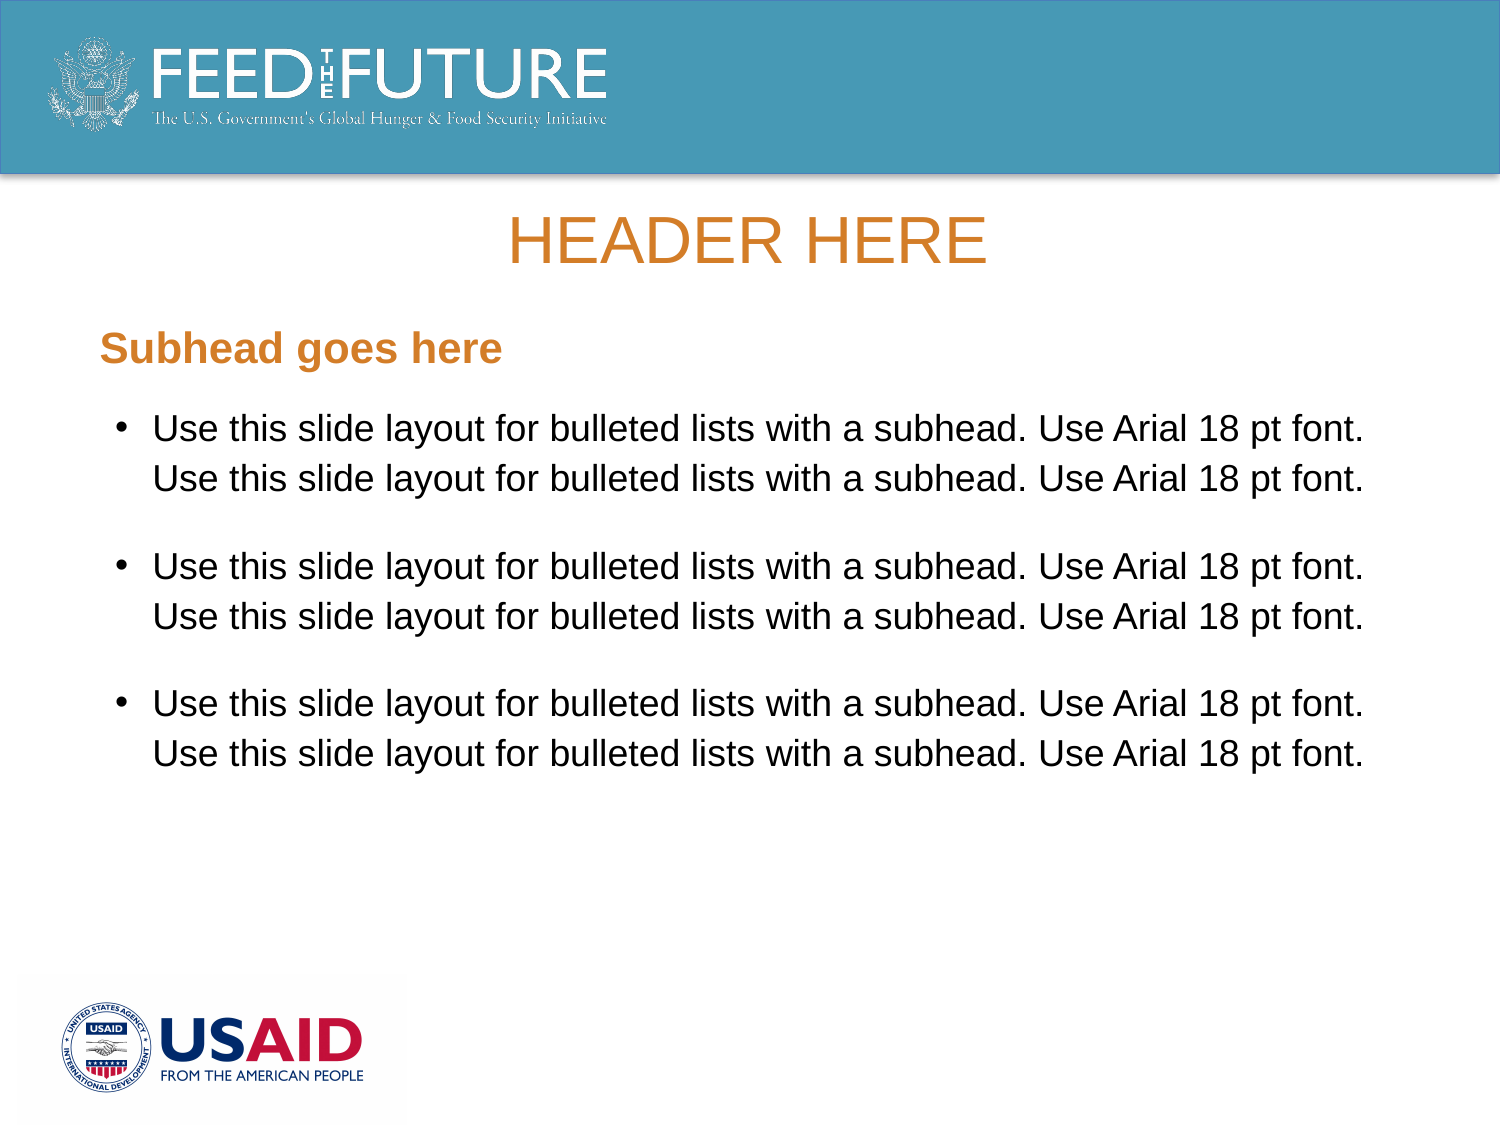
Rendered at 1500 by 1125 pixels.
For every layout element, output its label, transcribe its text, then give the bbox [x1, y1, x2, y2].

title HEADER HERE [73, 189, 1424, 288]
picture [17, 974, 407, 1125]
list Subhead goes here [84, 312, 1423, 387]
list Use this slide layout for bulleted lists with a subhead. Use Arial 18 pt font. Use this slide layout for bulleted lists with a subhead. Use Arial 18 pt font. Use this slide layout for bulleted lists with a subhead. Use Arial 18 pt font. Use this slide layout for bulleted lists with a subhead. Use Arial 18 pt font. Use this slide layout for bulleted lists with a subhead. Use Arial 18 pt font. Use this slide layout for bulleted lists with a subhead. Use Arial 18 pt font. [100, 391, 1430, 932]
